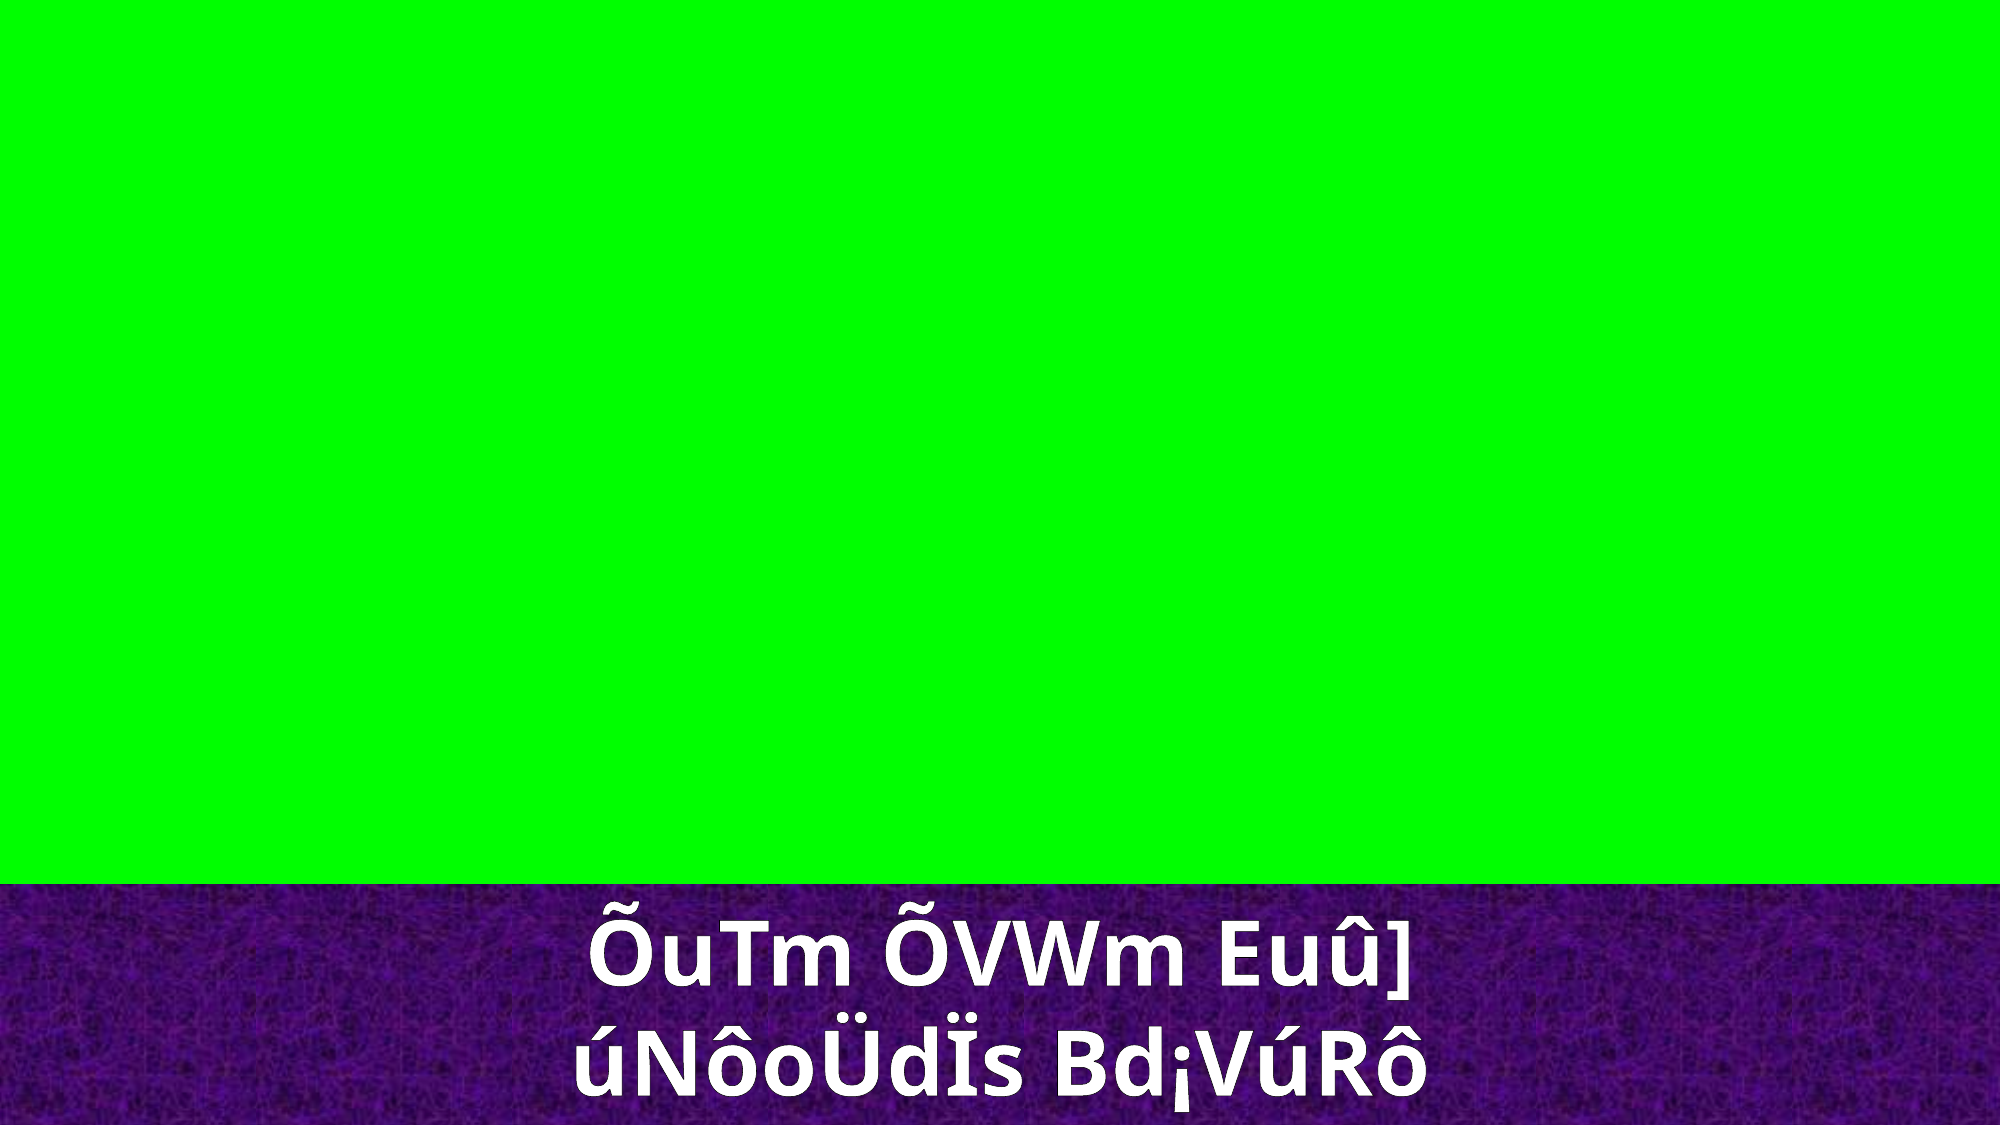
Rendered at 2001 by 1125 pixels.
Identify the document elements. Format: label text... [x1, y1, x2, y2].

text_box ÕuTm ÕVWm Euû] úNôoÜdÏs Bd¡VúRô [0, 886, 2000, 1122]
